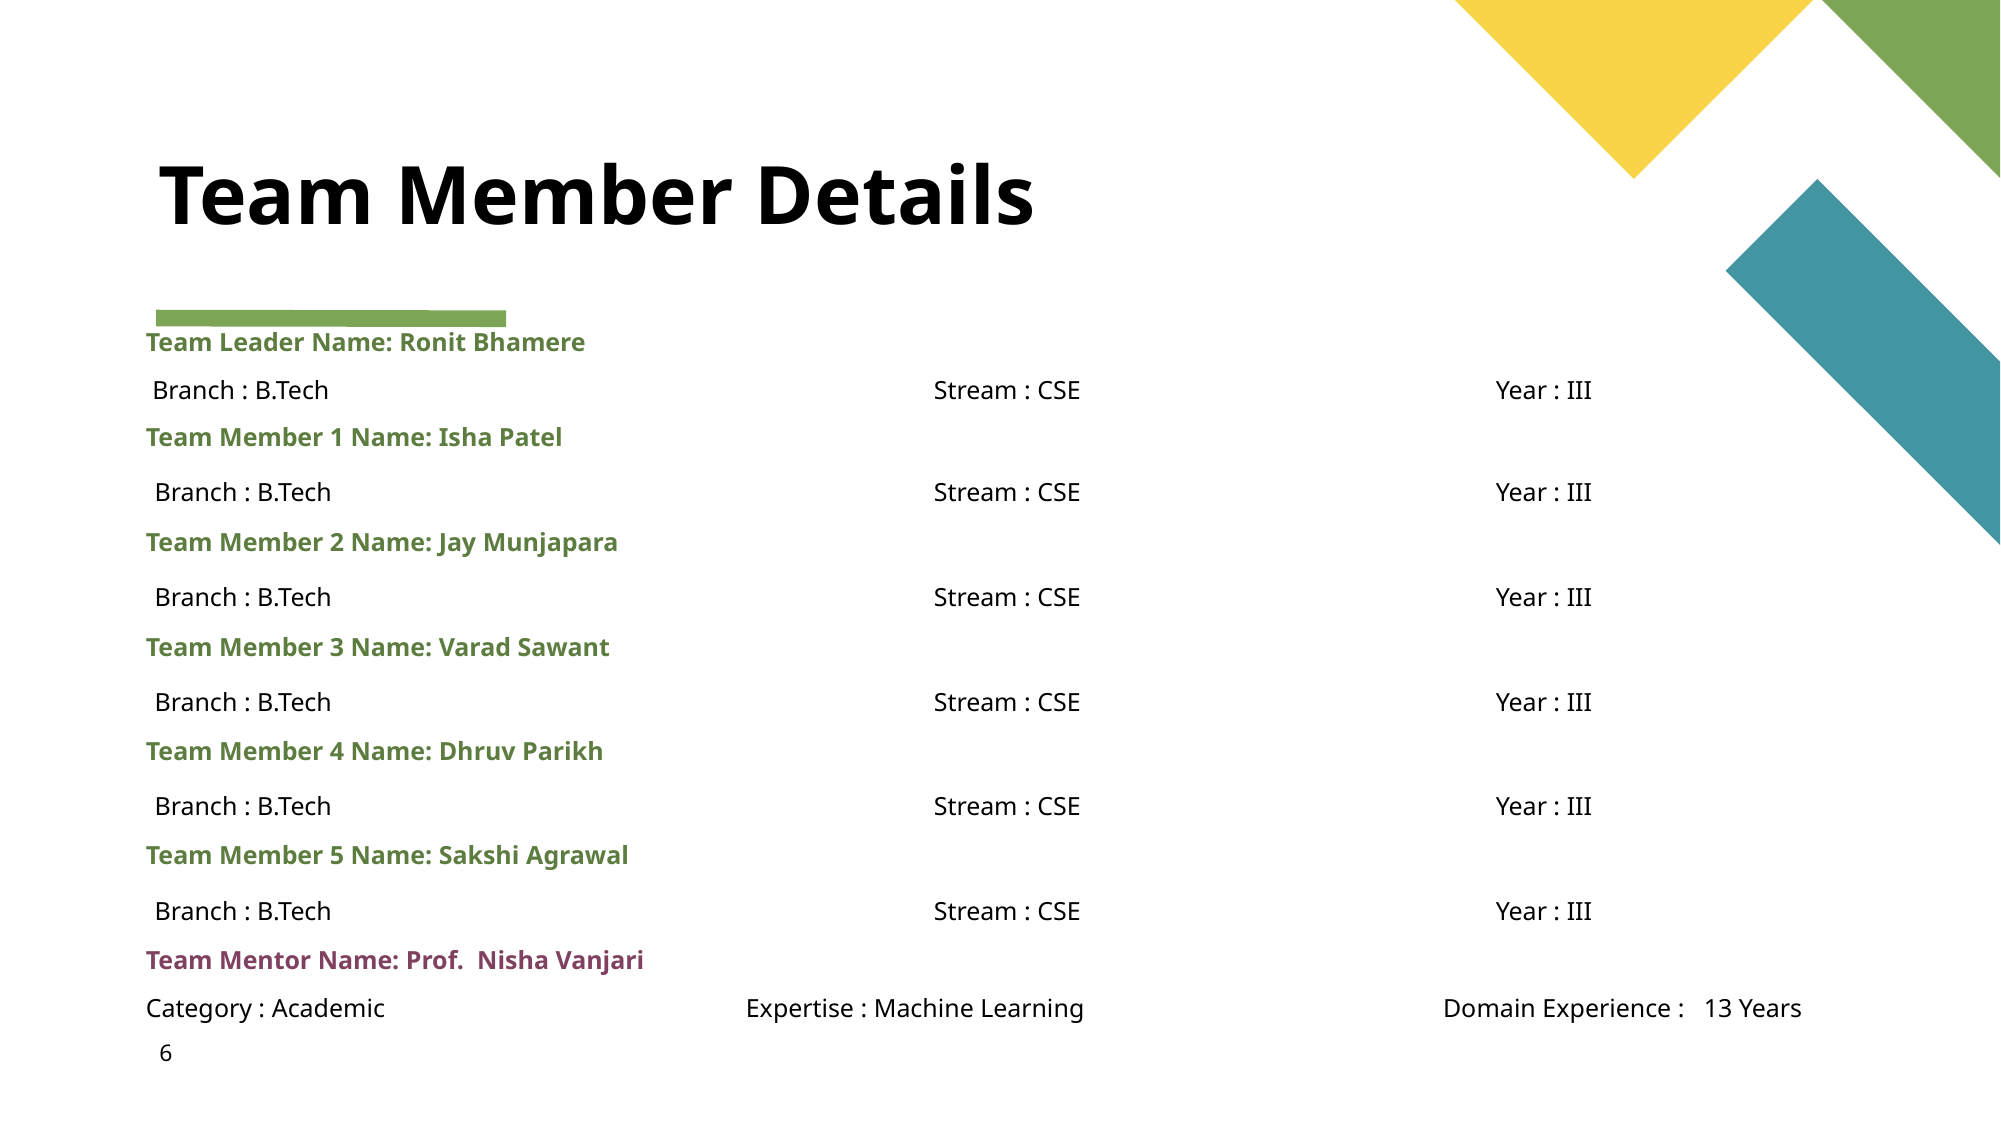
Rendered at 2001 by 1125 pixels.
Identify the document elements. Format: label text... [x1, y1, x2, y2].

slide_number 6 [159, 1038, 246, 1080]
list Team Leader Name: Ronit Bhamere Branch : B.Tech Stream : CSE Year : III Team Member 1 Name: Isha Patel Branch : B.Tech Stream : CSE Year : III Team Member 2 Name: Jay Munjapara Branch : B.Tech Stream : CSE Year : III Team Member 3 Name: Varad Sawant Branch : B.Tech Stream : CSE Year : III Team Member 4 Name: Dhruv Parikh Branch : B.Tech Stream : CSE Year : III Team Member 5 Name: Sakshi Agrawal Branch : B.Tech Stream : CSE Year : III Team Mentor Name: Prof. Nisha Vanjari Category : Academic Expertise : Machine Learning Domain Experience : 13 Years [130, 322, 1959, 1097]
title Team Member Details [158, 144, 1244, 245]
